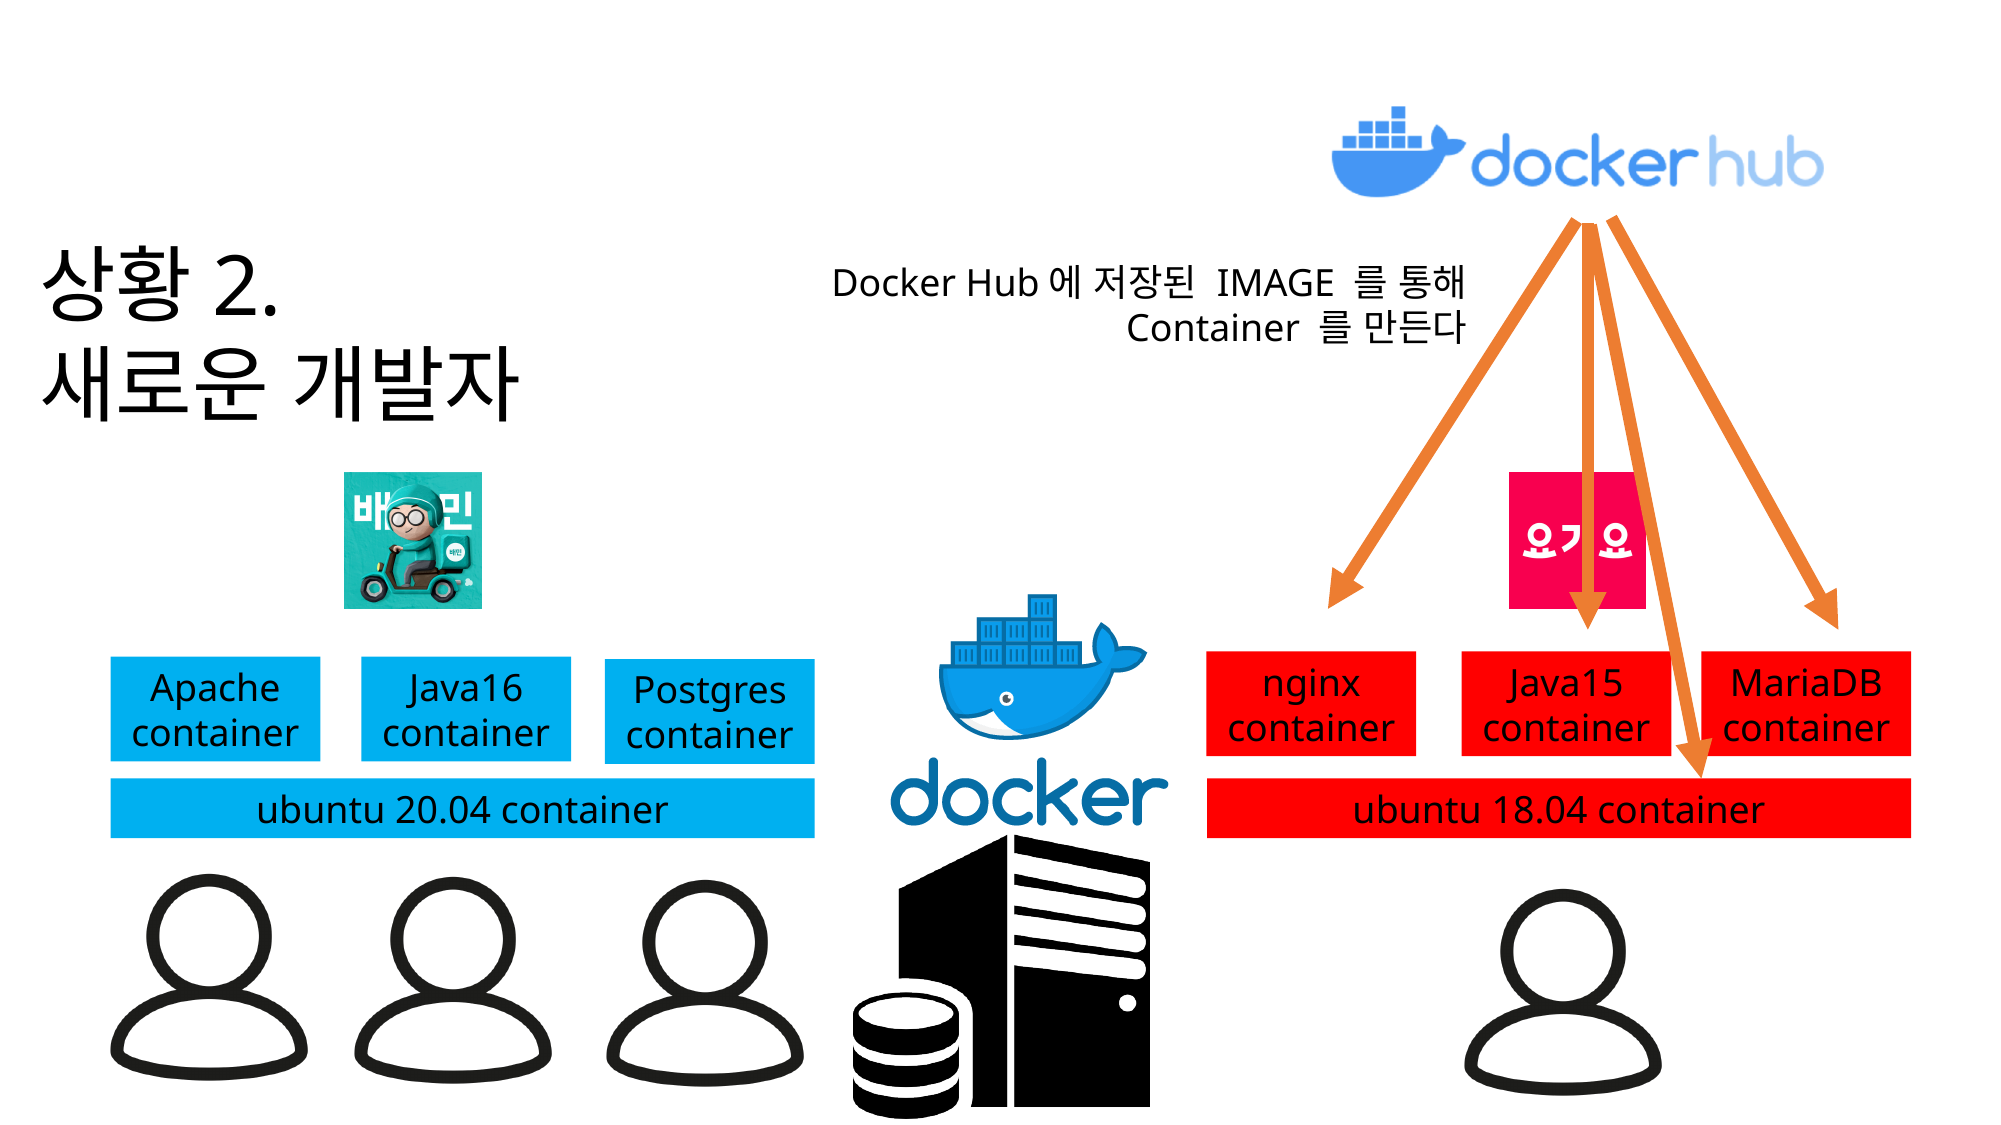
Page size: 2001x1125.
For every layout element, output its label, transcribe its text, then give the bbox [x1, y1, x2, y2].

text_box Postgres container [604, 659, 815, 764]
text_box ubuntu 18.04 container [1207, 778, 1912, 839]
text_box Java15 container [1461, 651, 1590, 757]
text_box nginx container [1206, 651, 1417, 757]
picture [1577, 472, 1587, 609]
text_box ubuntu 20.04 container [110, 778, 815, 839]
text_box Apache container [110, 656, 321, 762]
picture [344, 472, 482, 609]
picture [1263, 50, 1892, 273]
picture [853, 569, 1193, 1125]
text_box MariaDB container [1702, 651, 1912, 757]
picture [97, 865, 321, 1089]
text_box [1590, 224, 1702, 779]
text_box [1327, 220, 1577, 609]
text_box Java16 container [361, 656, 572, 762]
picture [1451, 880, 1675, 1104]
picture [341, 868, 565, 1092]
text_box Docker Hub에 저장된 IMAGE 를 통해 Container 를 만든다 [816, 251, 1327, 357]
picture [593, 871, 817, 1095]
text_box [1611, 217, 1839, 630]
text_box 상황2. 새로운 개발자 [24, 224, 594, 440]
